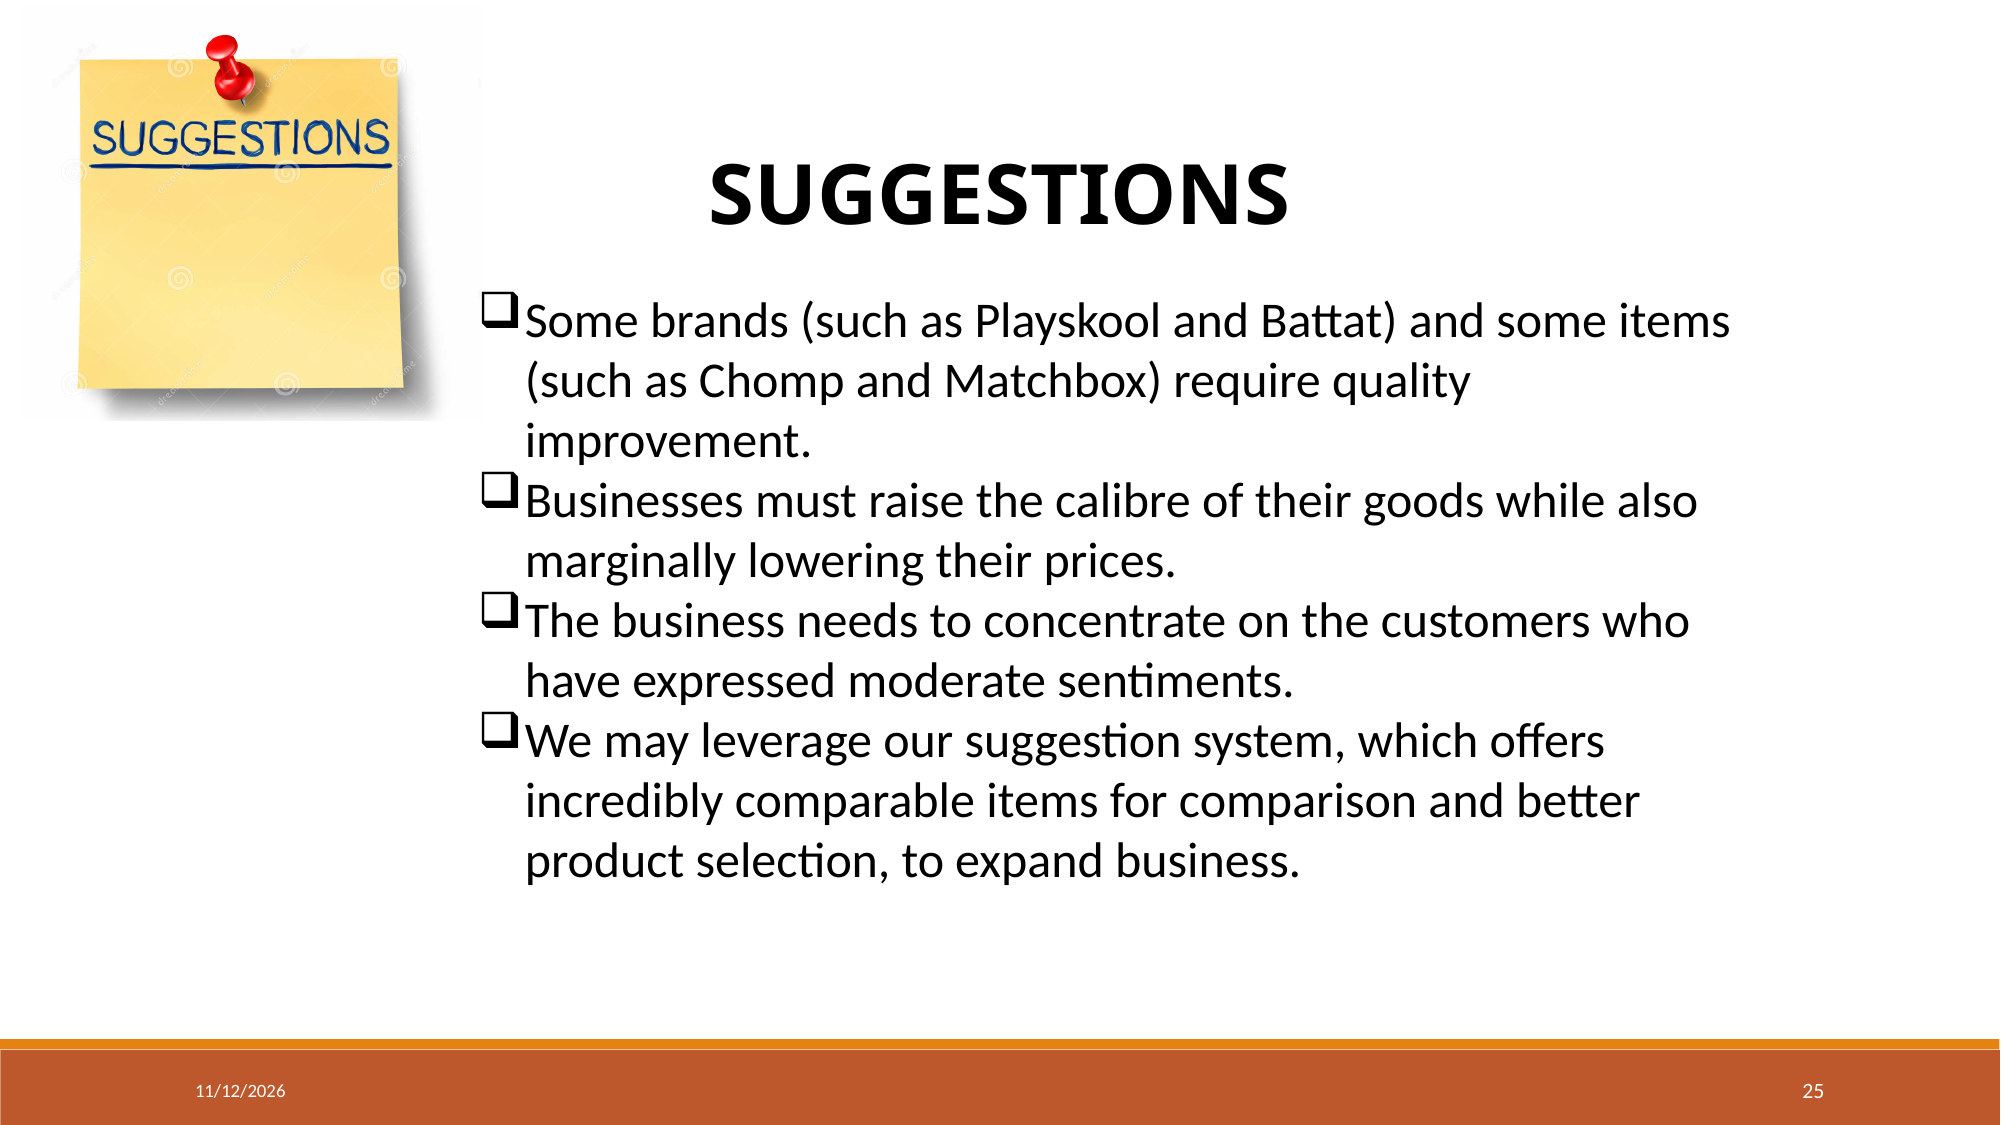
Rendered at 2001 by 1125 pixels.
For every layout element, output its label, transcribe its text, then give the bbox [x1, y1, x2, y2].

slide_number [180, 1059, 586, 1120]
picture [21, 4, 482, 422]
slide_number 25 [1624, 1059, 1840, 1120]
text_box Some brands (such as Playskool and Battat) and some items (such as Chomp and Matchbox) require quality improvement. Businesses must raise the calibre of their goods while also marginally lowering their prices. The business needs to concentrate on the customers who have expressed moderate sentiments. We may leverage our suggestion system, which offers incredibly comparable items for comparison and better product selection, to expand business. [463, 279, 1756, 985]
text_box SUGGESTIONS [639, 133, 1361, 249]
